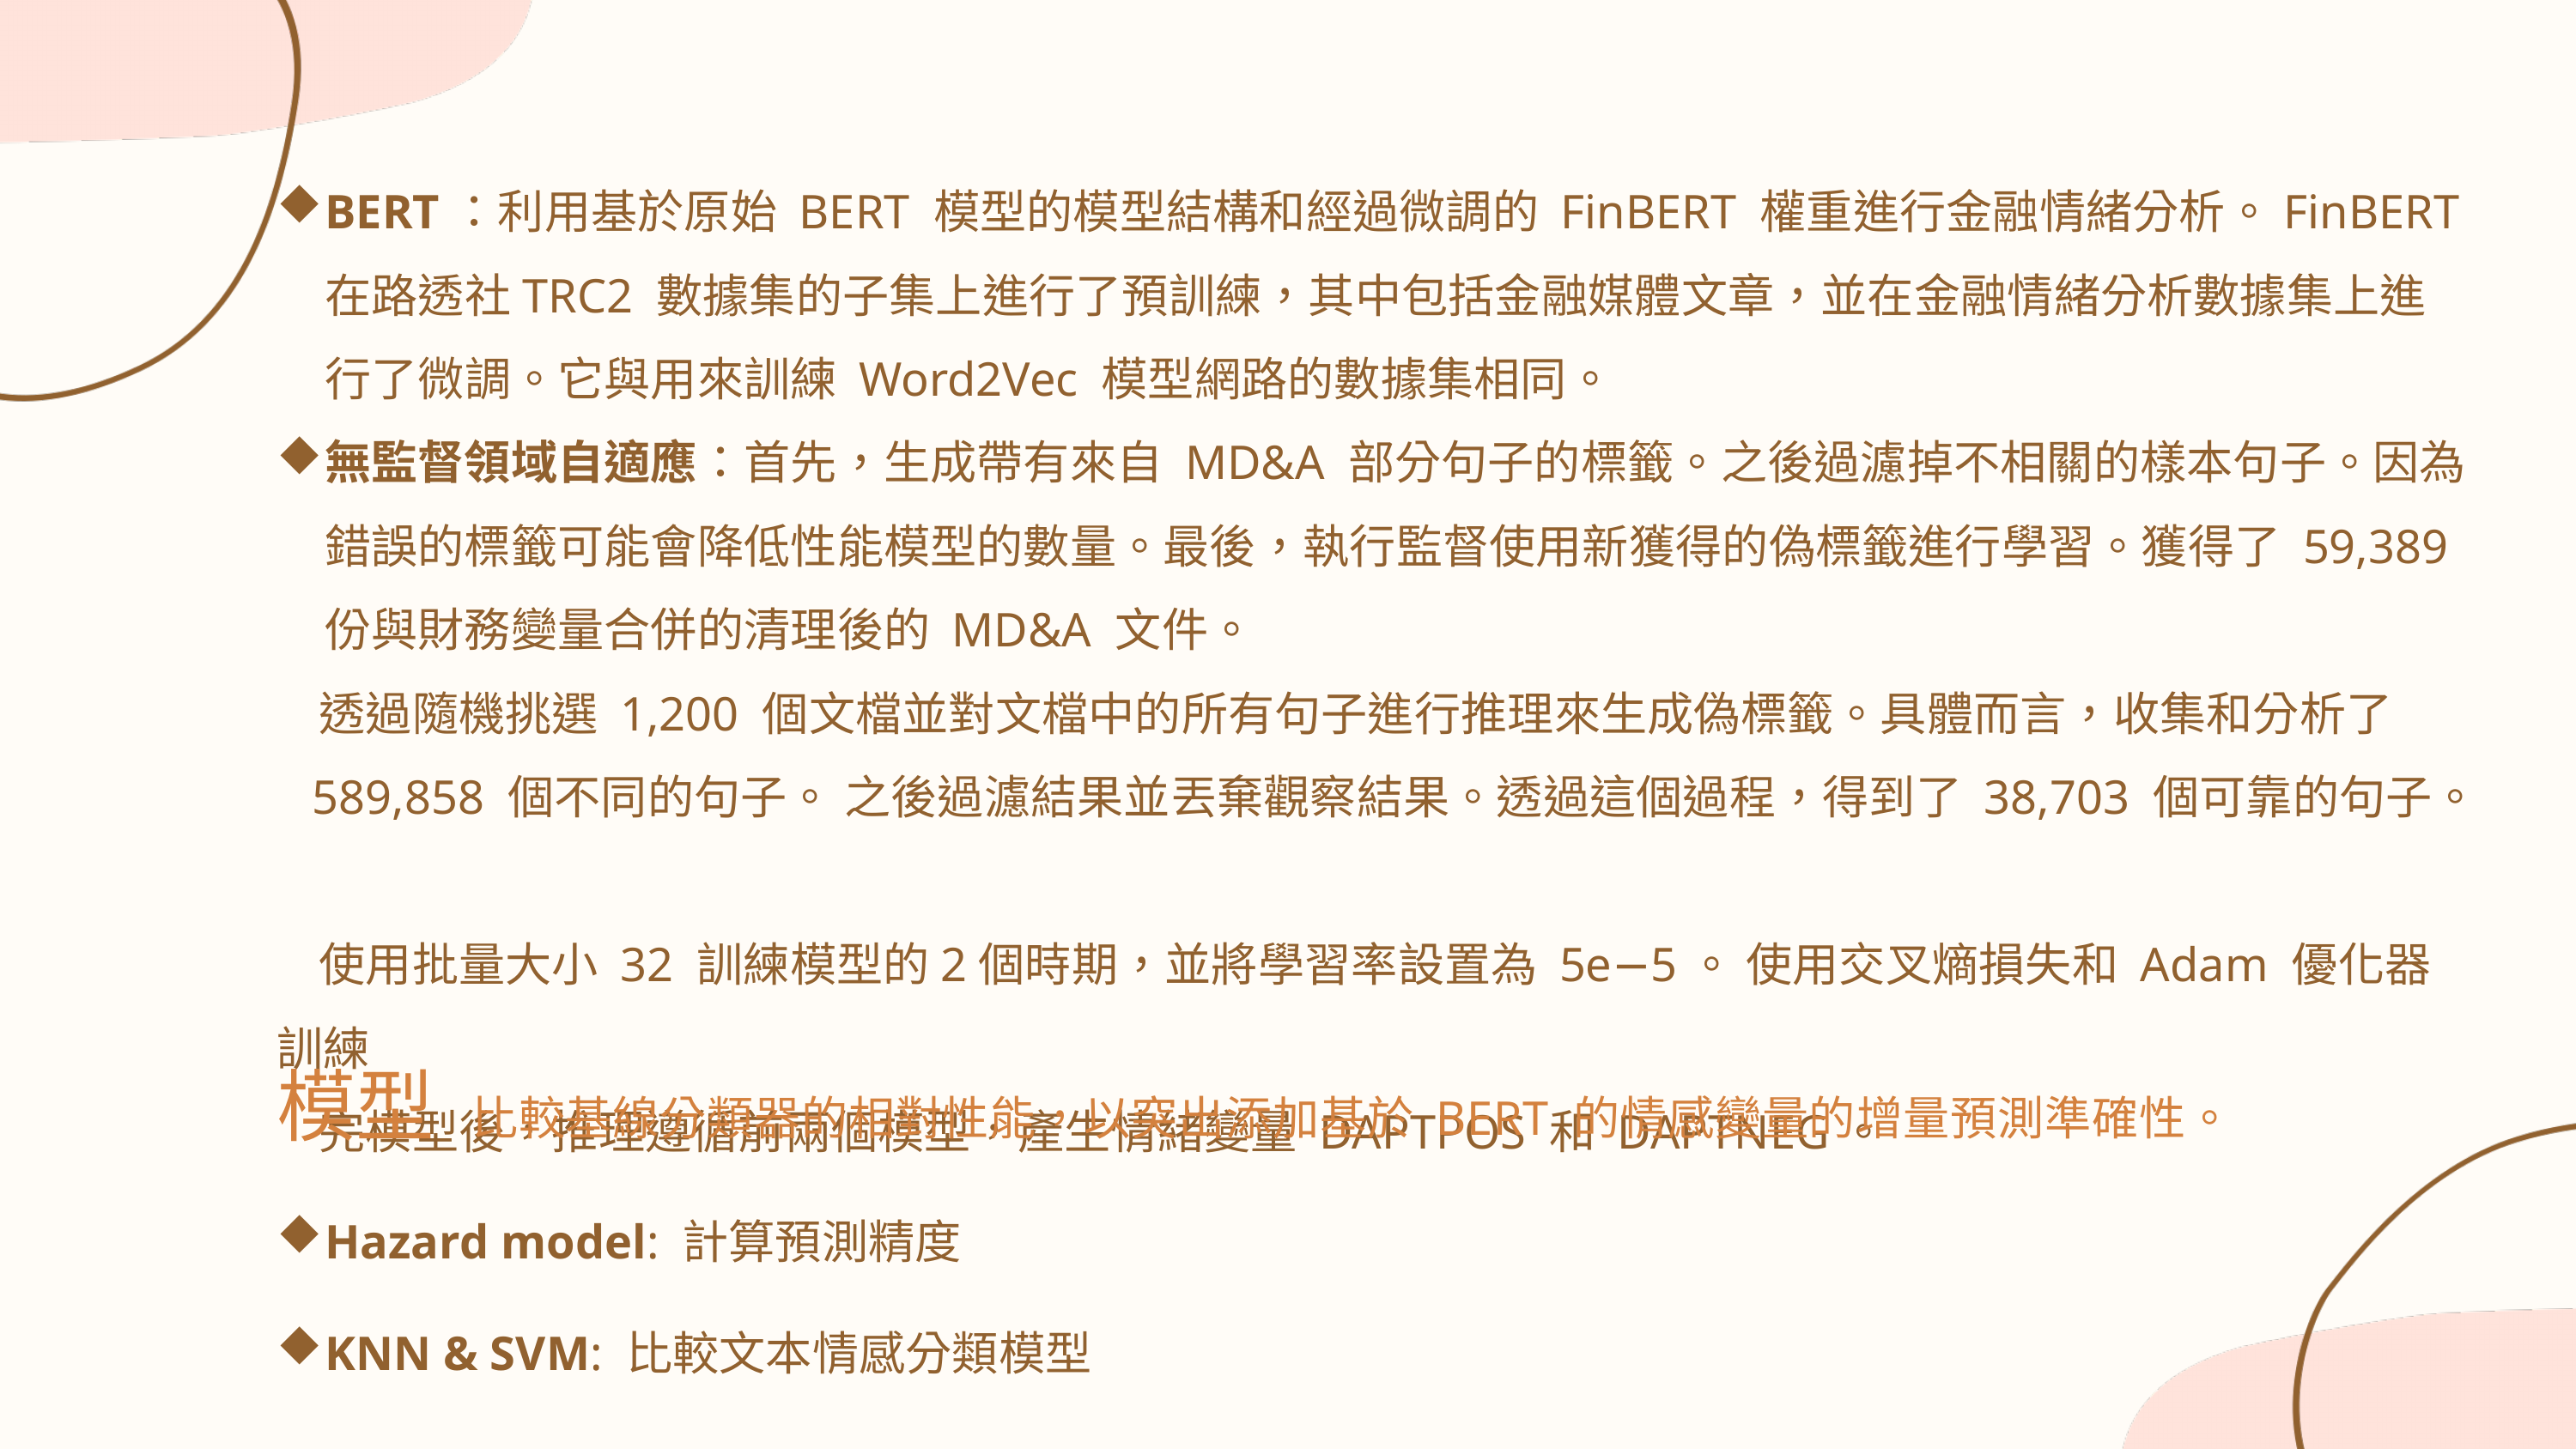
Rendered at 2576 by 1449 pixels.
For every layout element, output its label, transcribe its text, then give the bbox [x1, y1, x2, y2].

picture [2105, 1096, 2576, 1449]
picture [0, 0, 549, 418]
text_box 模型 比較基線分類器的相對性能，以突出添加基於 BERT 的情感變量的增量預測準確性。 [276, 1076, 2471, 1152]
text_box BERT：利用基於原始 BERT 模型的模型結構和經過微調的 FinBERT 權重進行金融情緒分析。FinBERT 在路透社TRC2 數據集的子集上進行了預訓練，其中包括金融媒體文章，並在金融情緒分析數據集上進行了微調。它與用來訓練 Word2Vec 模型網路的數據集相同。 無監督領域自適應：首先，生成帶有來自 MD&A 部分句子的標籤。之後過濾掉不相關的樣本句子。因為錯誤的標籤可能會降低性能模型的數量。最後，執行監督使用新獲得的偽標籤進行學習。獲得了 59,389 份與財務變量合併的清理後的 MD&A 文件。 透過隨機挑選 1,200 個文檔並對文檔中的所有句子進行推理來生成偽標籤。具體而言，收集和分析了 589,858 個不同的句子。 之後過濾結果並丟棄觀察結果。透過這個過程，得到了 38,703 個可靠的句子。 使用批量大小 32 訓練模型的2個時期，並將學習率設置為 5e−5。 使用交叉熵損失和 Adam 優化器訓練 完模型後，推理遵循前兩個模型，產生情緒變量 DAPTPOS 和 DAPTNEG。 [276, 155, 2471, 1076]
text_box Hazard model: 計算預測精度 KNN & SVM: 比較文本情感分類模型 [276, 1156, 2258, 1380]
text_box BERT：利用基於原始 BERT 模型的模型結構和經過微調的 FinBERT 權重進行金融情緒分析。FinBERT 在路透社TRC2 數據集的子集上進行了預訓練，其中包括金融媒體文章，並在金融情緒分析數據集上進行了微調。它與用來訓練 Word2Vec 模型網路的數據集相同。 無監督領域自適應：首先，生成帶有來自 MD&A 部分句子的標籤。之後過濾掉不相關的樣本句子。因為錯誤的標籤可能會降低性能模型的數量。最後，執行監督使用新獲得的偽標籤進行學習。獲得了 59,389 份與財務變量合併的清理後的 MD&A 文件。 透過隨機挑選 1,200 個文檔並對文檔中的所有句子進行推理來生成偽標籤。具體而言，收集和分析了 589,858 個不同的句子。 之後過濾結果並丟棄觀察結果。透過這個過程，得到了 38,703 個可靠的句子。 使用批量大小 32 訓練模型的2個時期，並將學習率設置為 5e−5。 使用交叉熵損失和 Adam 優化器訓練 完模型後，推理遵循前兩個模型，產生情緒變量 DAPTPOS 和 DAPTNEG。 [276, 1152, 2258, 1156]
